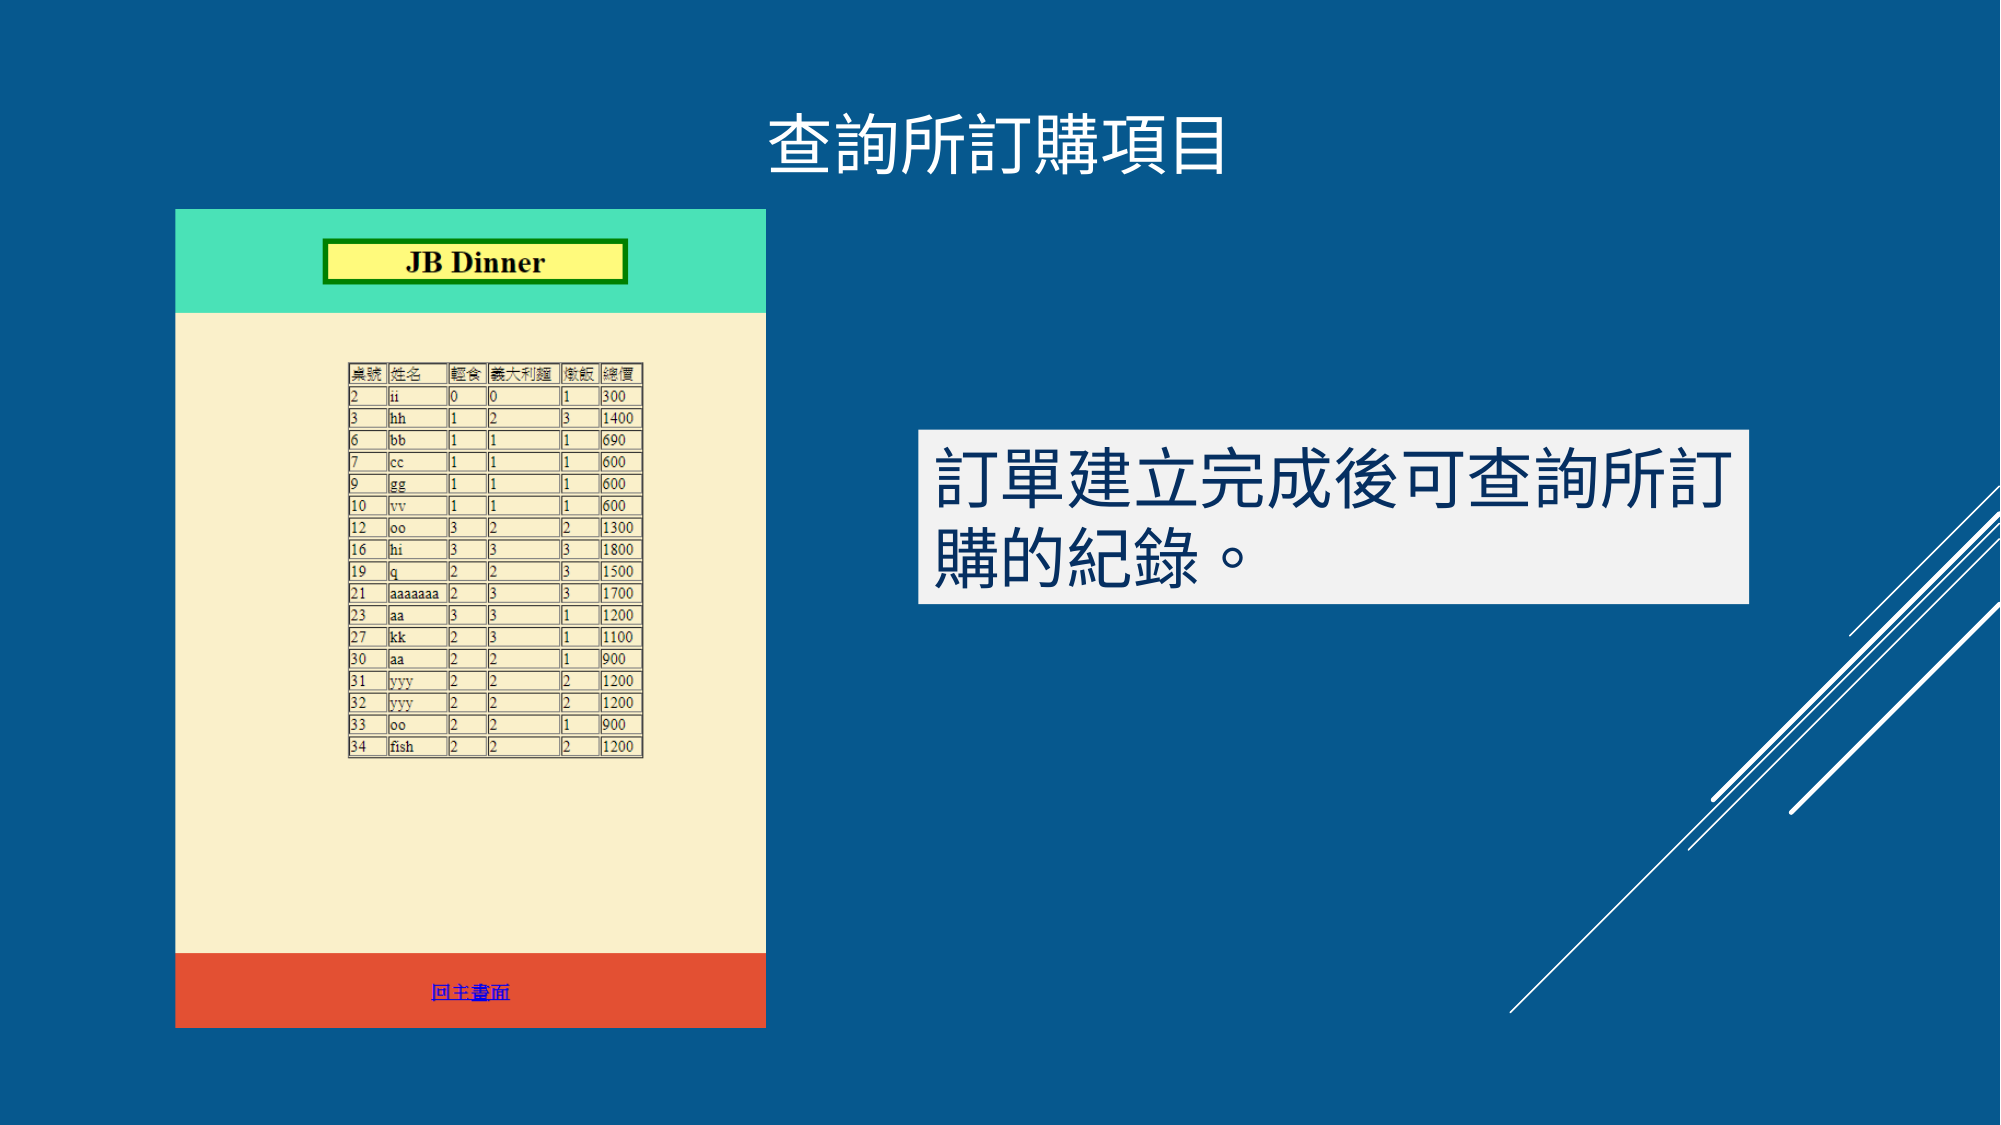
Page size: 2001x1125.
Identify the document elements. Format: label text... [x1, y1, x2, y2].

picture [175, 209, 767, 1028]
text_box 訂單建立完成後可查詢所訂 購的紀錄。 [918, 429, 1750, 605]
title 查詢所訂購項目 [175, 92, 1826, 273]
